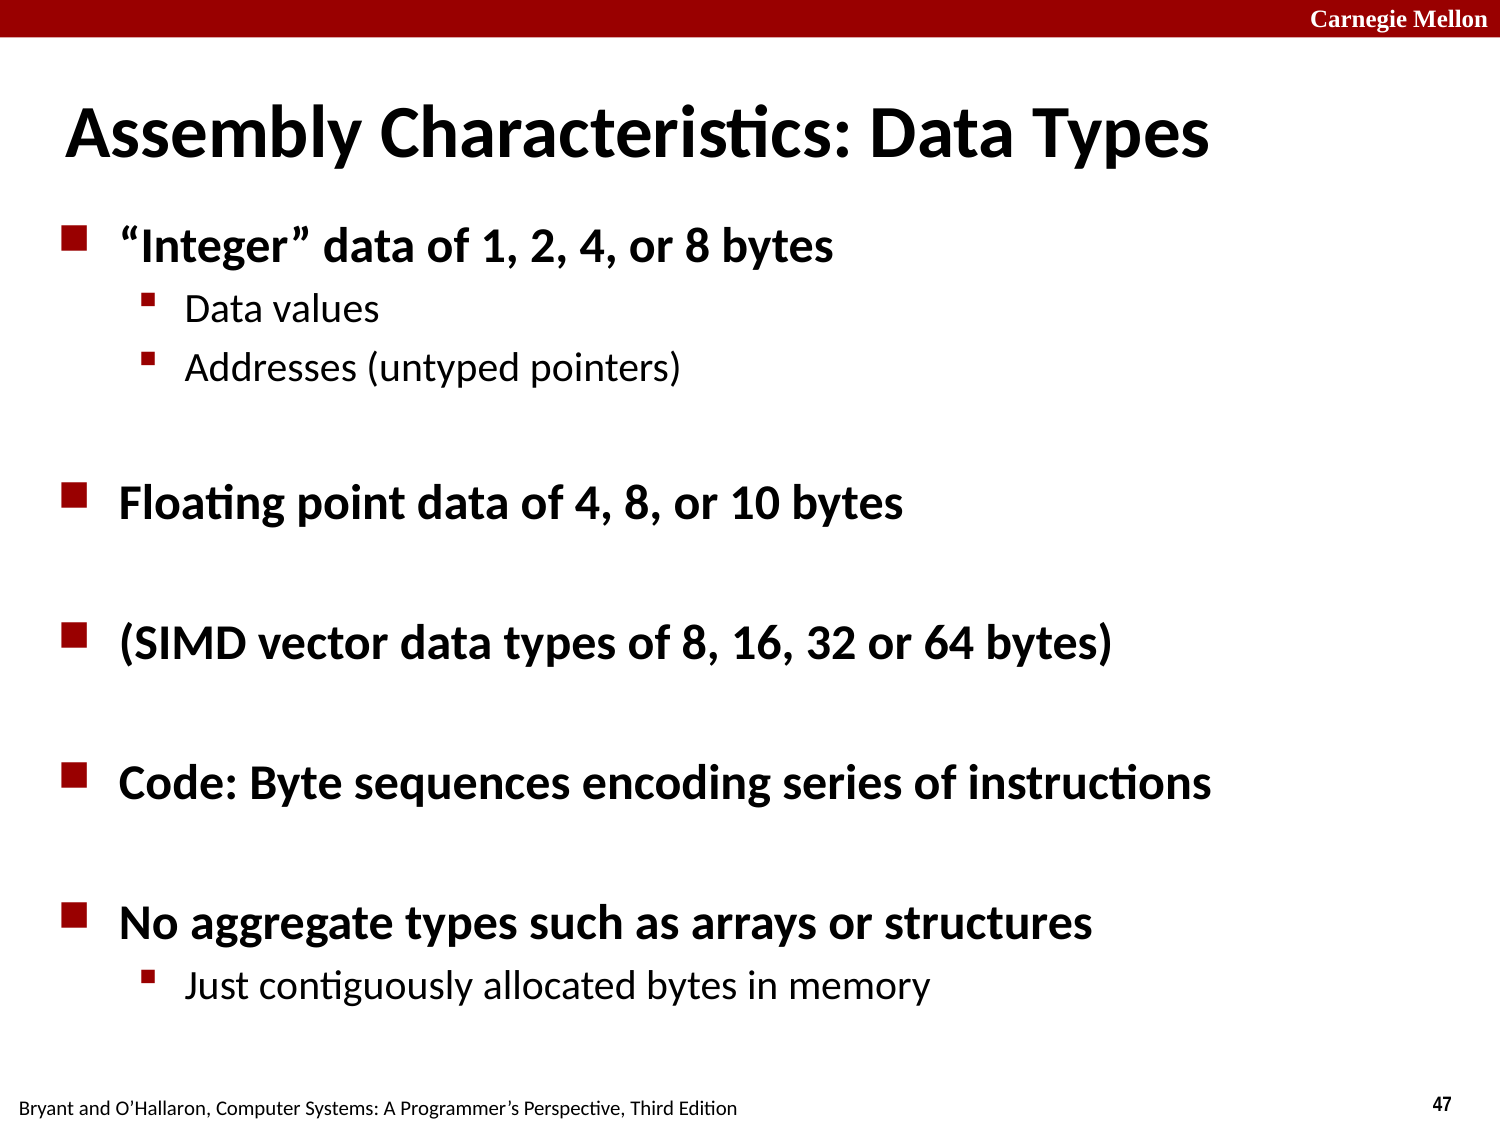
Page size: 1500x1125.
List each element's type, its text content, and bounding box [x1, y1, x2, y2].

list “Integer” data of 1, 2, 4, or 8 bytes Data values Addresses (untyped pointers) Floating point data of 4, 8, or 10 bytes (SIMD vector data types of 8, 16, 32 or 64 bytes) Code: Byte sequences encoding series of instructions No aggregate types such as arrays or structures Just contiguously allocated bytes in memory [47, 204, 1451, 1113]
title Assembly Characteristics: Data Types [49, 80, 1426, 176]
